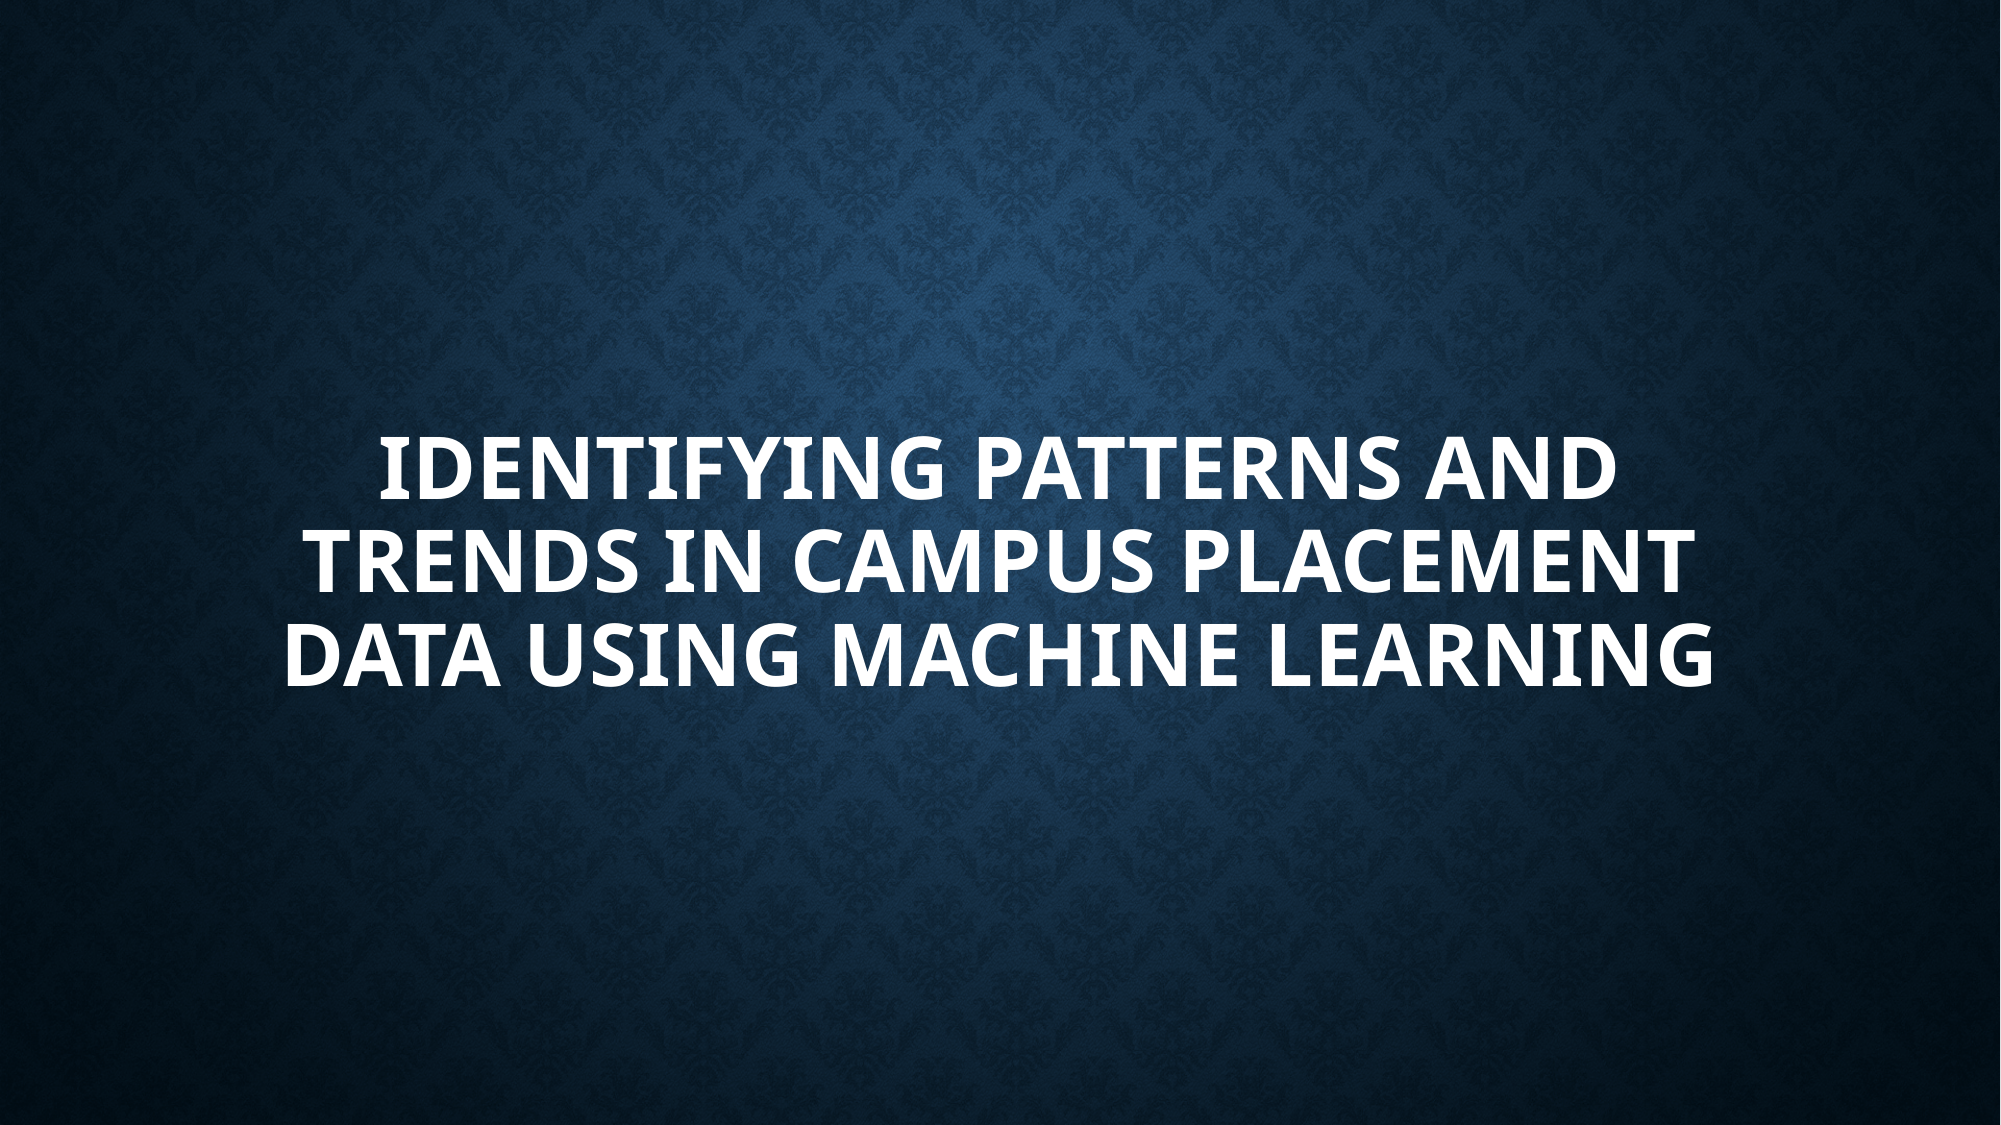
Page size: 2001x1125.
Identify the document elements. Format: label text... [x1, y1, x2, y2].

title identifying patterns and trends in campus placement data using machine learning [261, 321, 1739, 714]
